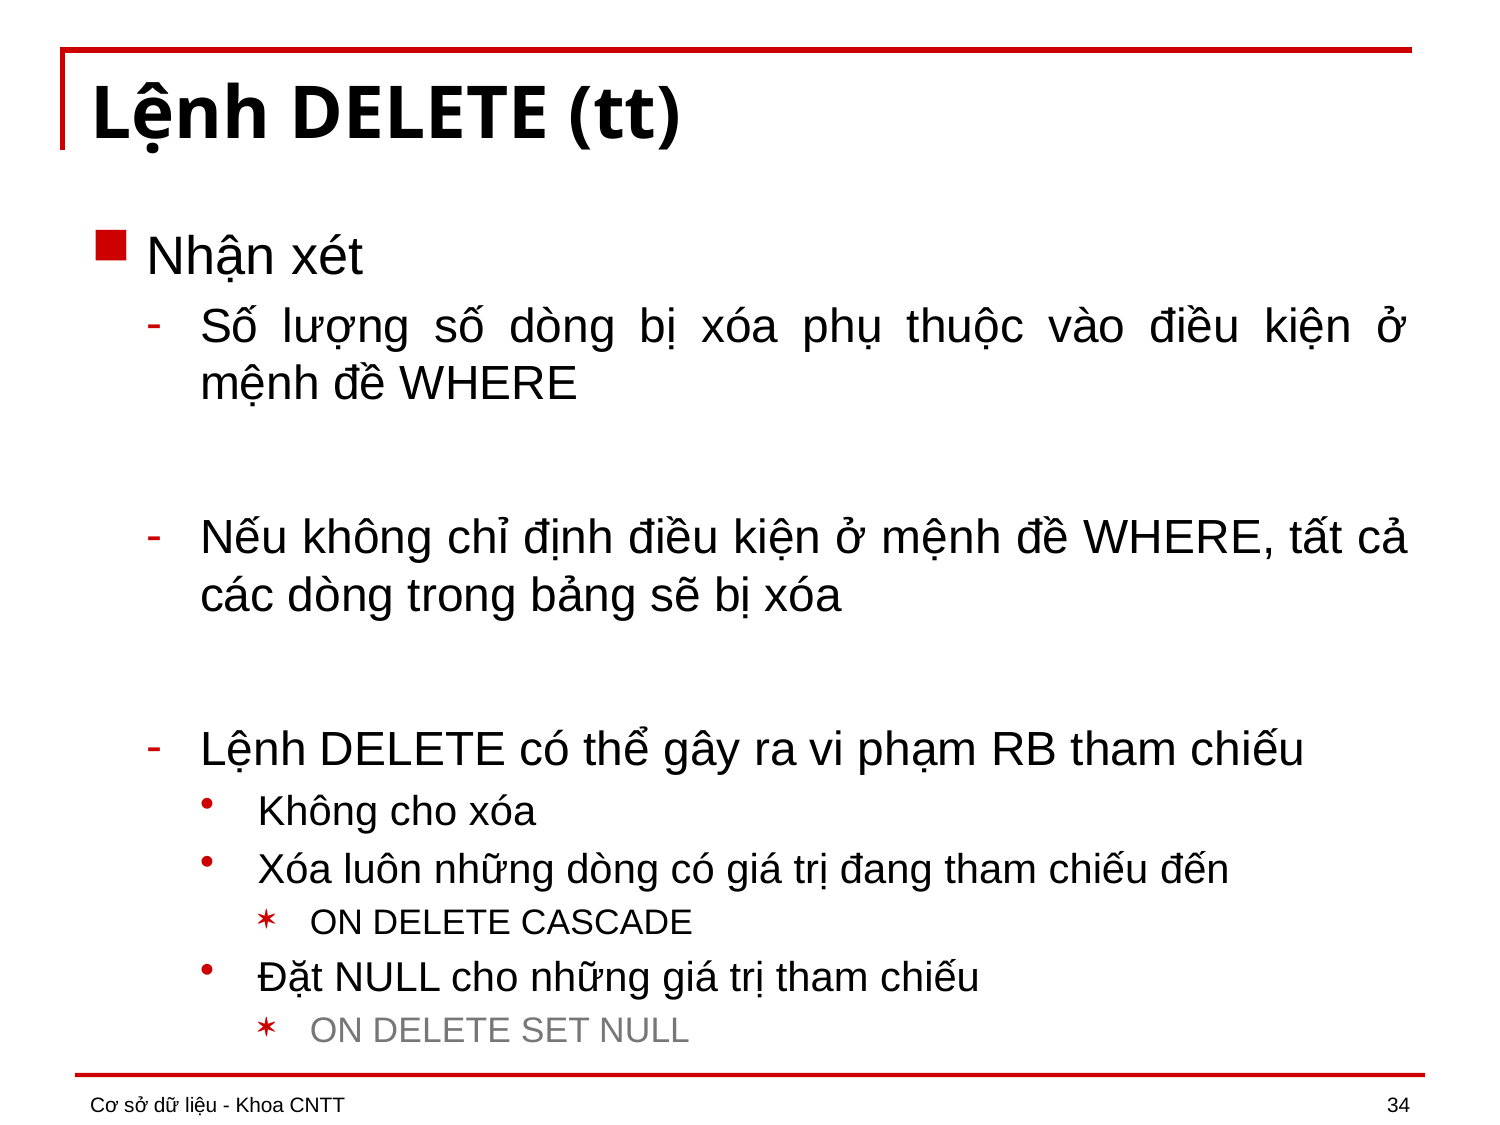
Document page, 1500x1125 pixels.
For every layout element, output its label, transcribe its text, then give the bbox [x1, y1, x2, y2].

slide_number 34 [1074, 1048, 1426, 1125]
slide_number Cơ sở dữ liệu - Khoa CNTT [74, 1048, 988, 1125]
title Lệnh DELETE (tt) [75, 58, 1425, 160]
list Nhận xét Số lượng số dòng bị xóa phụ thuộc vào điều kiện ở mệnh đề WHERE Nếu không chỉ định điều kiện ở mệnh đề WHERE, tất cả các dòng trong bảng sẽ bị xóa Lệnh DELETE có thể gây ra vi phạm RB tham chiếu Không cho xóa Xóa luôn những dòng có giá trị đang tham chiếu đến ON DELETE CASCADE Đặt NULL cho những giá trị tham chiếu ON DELETE SET NULL [75, 212, 1425, 1038]
